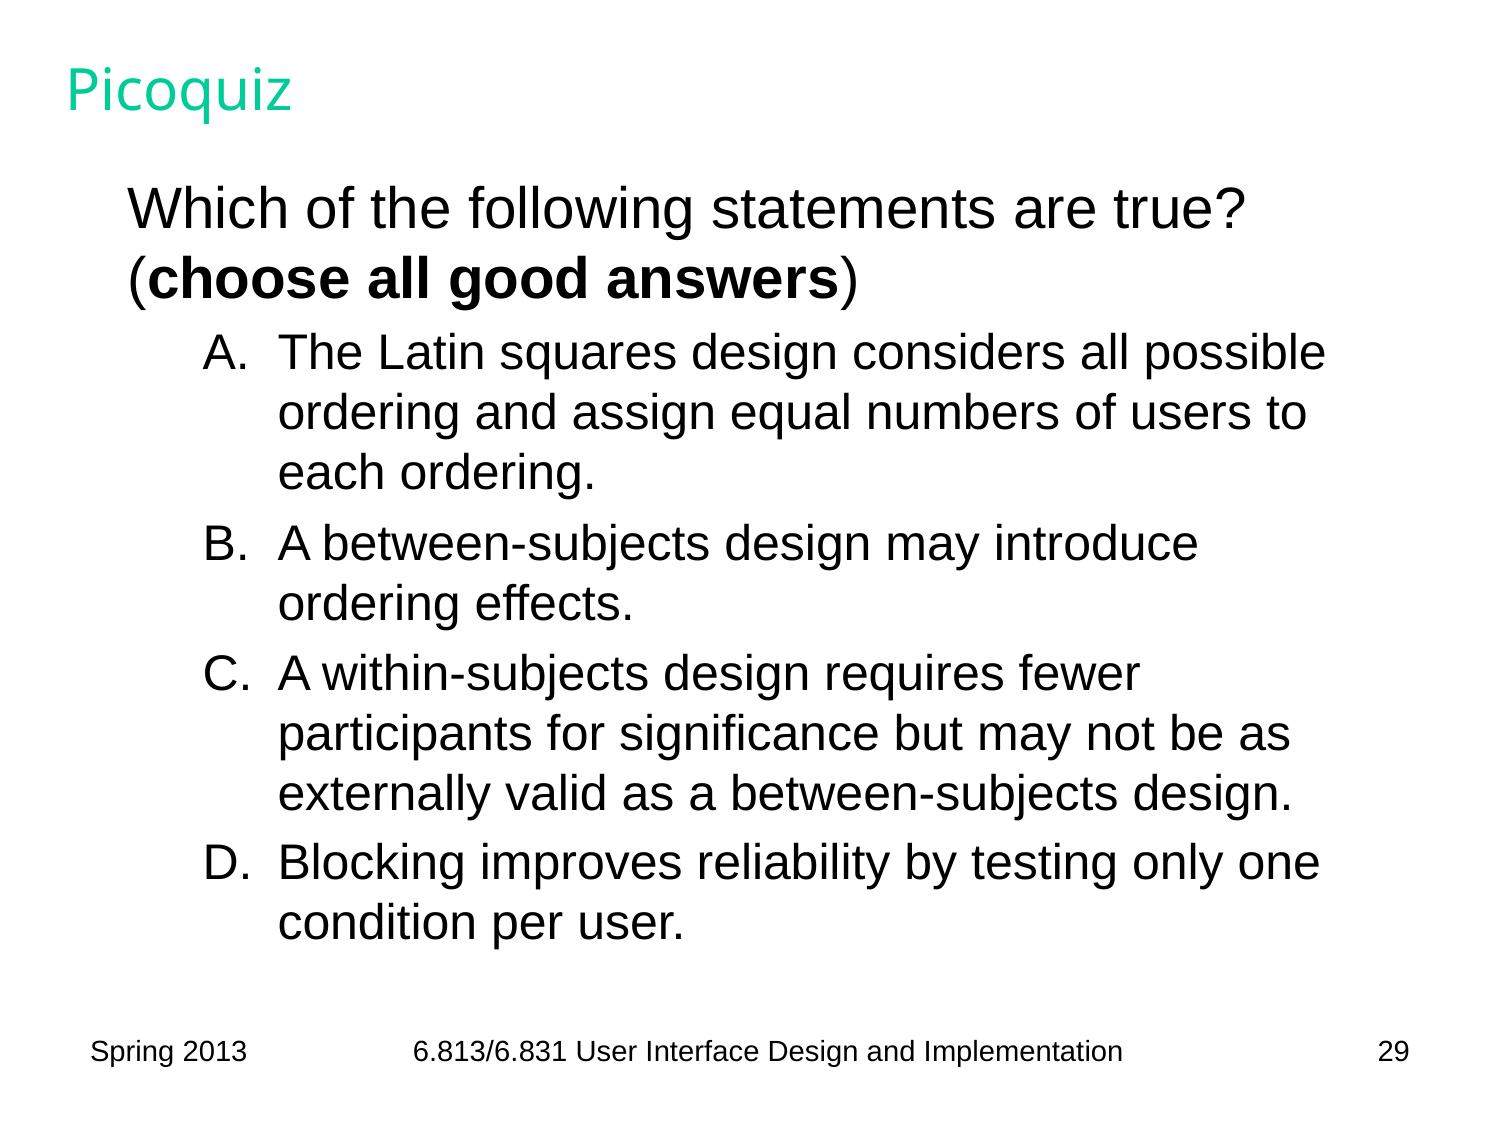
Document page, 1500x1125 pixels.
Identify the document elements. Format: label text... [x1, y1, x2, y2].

title Picoquiz [49, 24, 1438, 151]
footer 6.813/6.831 User Interface Design and Implementation [312, 1024, 1226, 1103]
slide_number 29 [1237, 1024, 1426, 1103]
slide_number Spring 2013 [74, 1024, 301, 1103]
list Which of the following statements are true? (choose all good answers) The Latin squares design considers all possible ordering and assign equal numbers of users to each ordering. A between-subjects design may introduce ordering effects. A within-subjects design requires fewer participants for significance but may not be as externally valid as a between-subjects design. Blocking improves reliability by testing only one condition per user. [112, 162, 1388, 1001]
